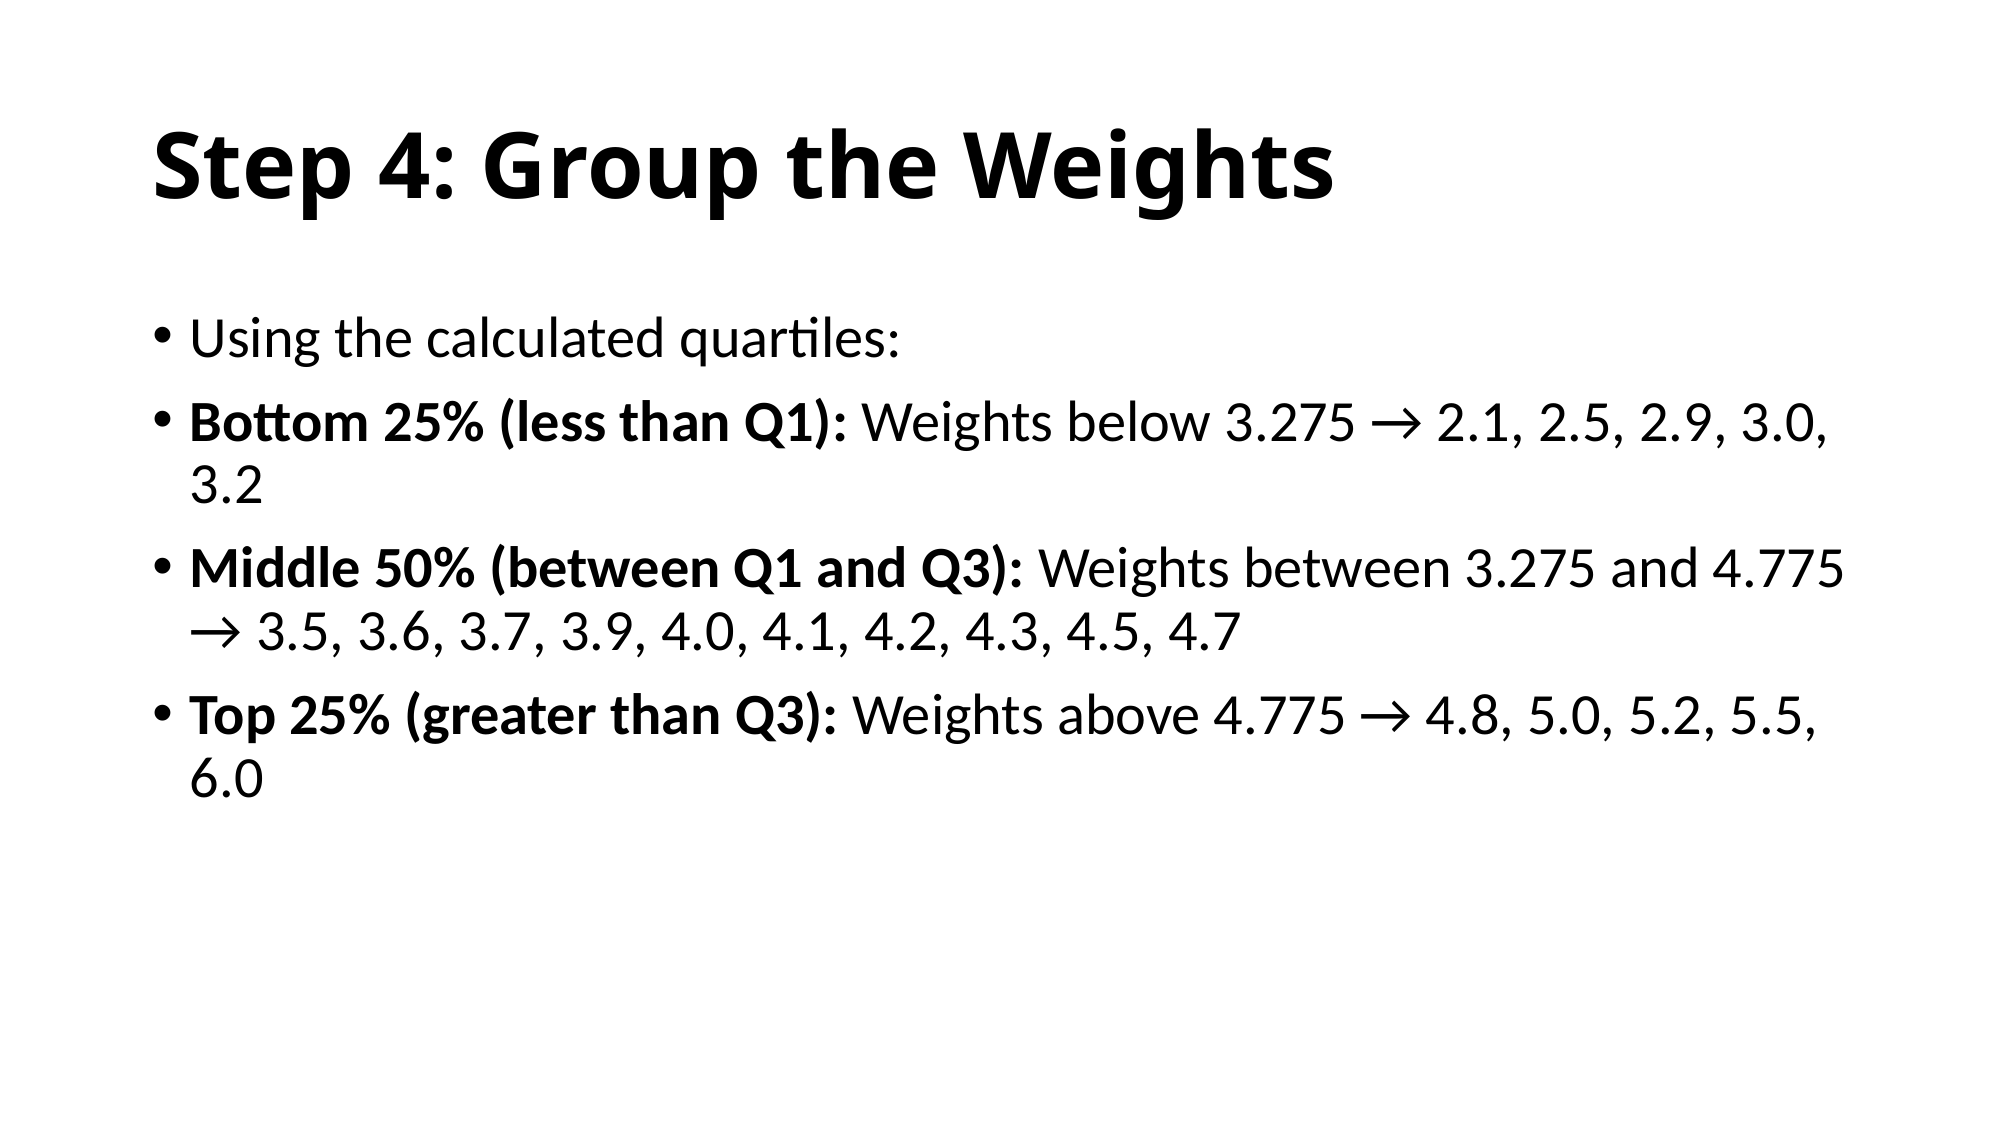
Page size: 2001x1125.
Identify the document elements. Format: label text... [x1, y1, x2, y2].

list Using the calculated quartiles: Bottom 25% (less than Q1): Weights below 3.275 → 2.1, 2.5, 2.9, 3.0, 3.2 Middle 50% (between Q1 and Q3): Weights between 3.275 and 4.775 → 3.5, 3.6, 3.7, 3.9, 4.0, 4.1, 4.2, 4.3, 4.5, 4.7 Top 25% (greater than Q3): Weights above 4.775 → 4.8, 5.0, 5.2, 5.5, 6.0 [137, 299, 1863, 1014]
title Step 4: Group the Weights [137, 59, 1863, 278]
